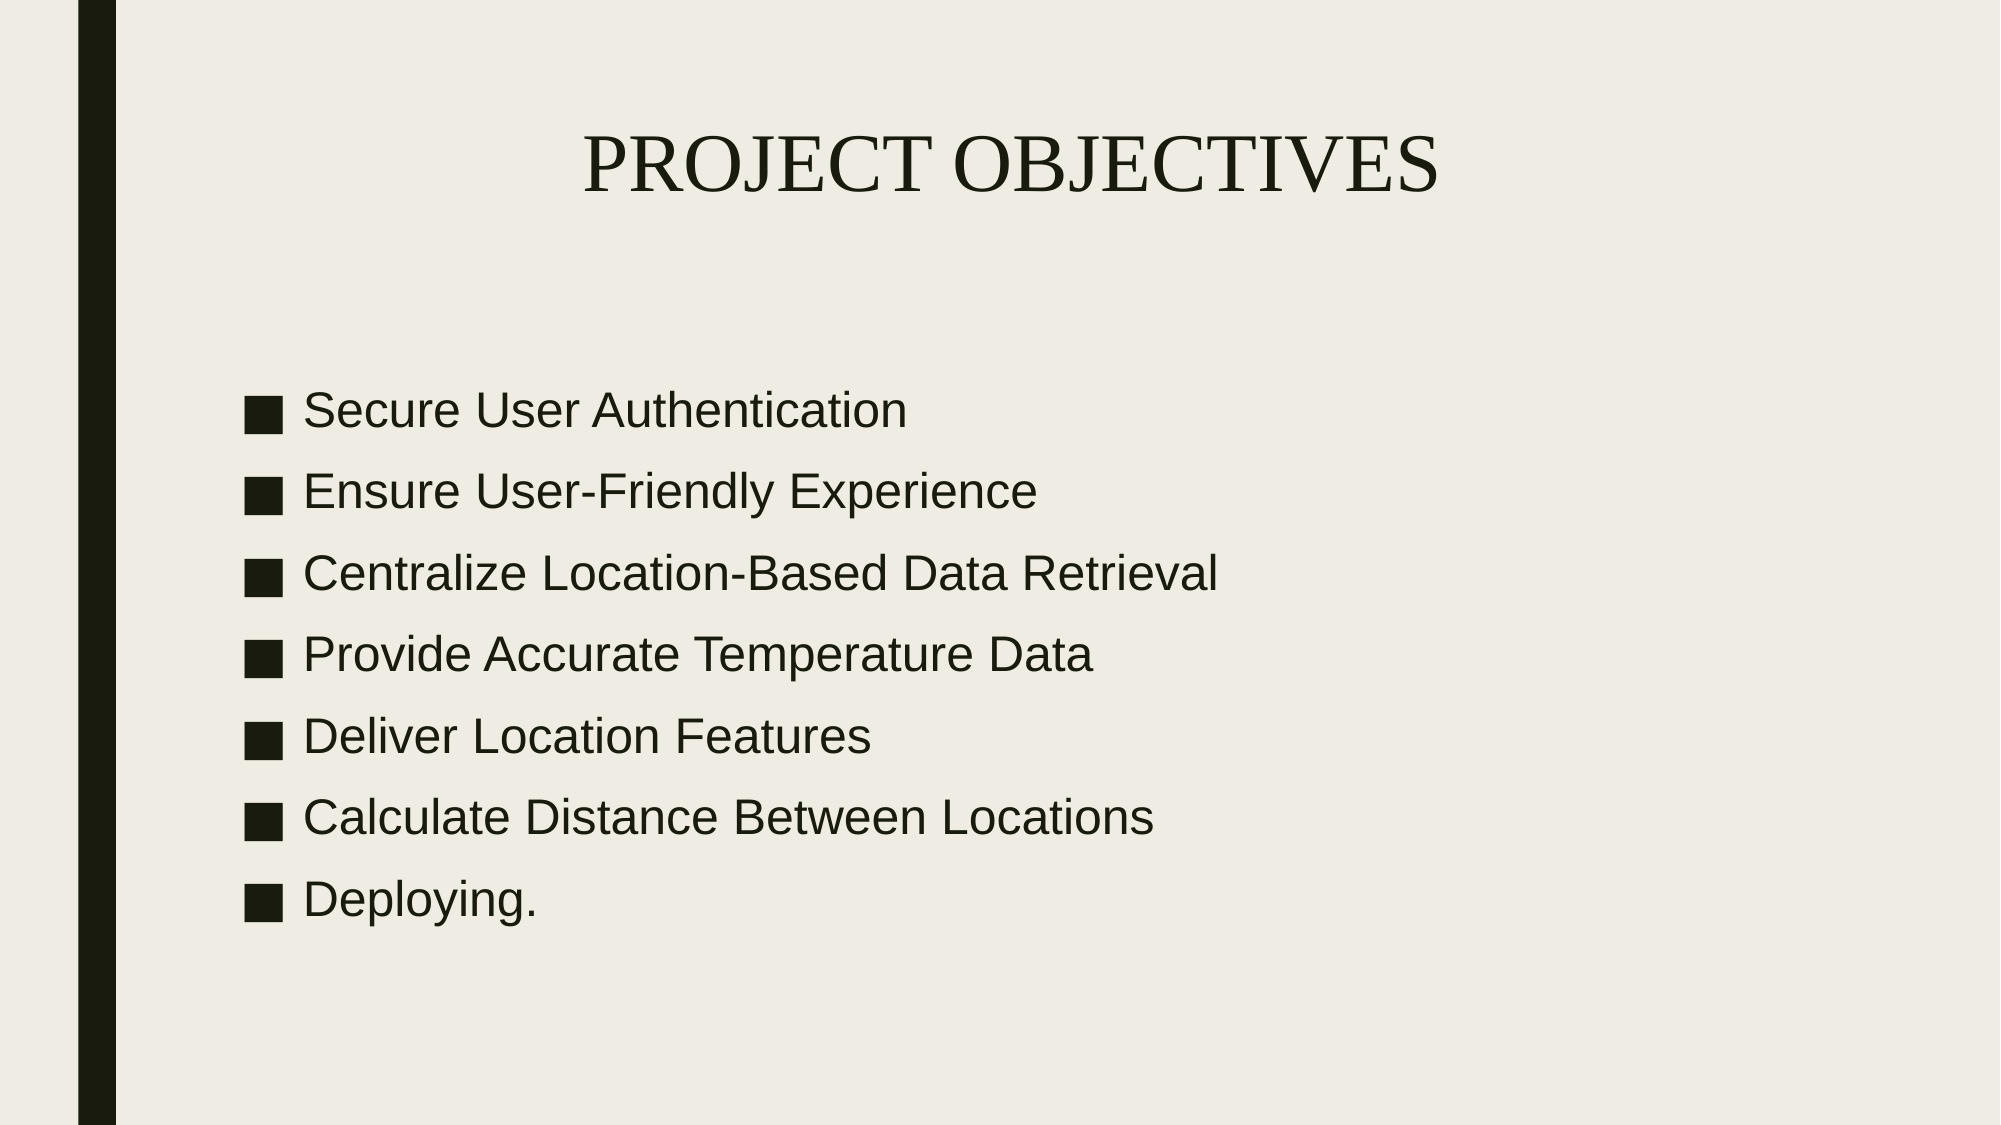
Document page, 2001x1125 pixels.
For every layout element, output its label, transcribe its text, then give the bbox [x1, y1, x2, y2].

list Secure User Authentication Ensure User-Friendly Experience Centralize Location-Based Data Retrieval Provide Accurate Temperature Data Deliver Location Features Calculate Distance Between Locations Deploying. [225, 375, 1800, 963]
title PROJECT OBJECTIVES [225, 112, 1800, 357]
